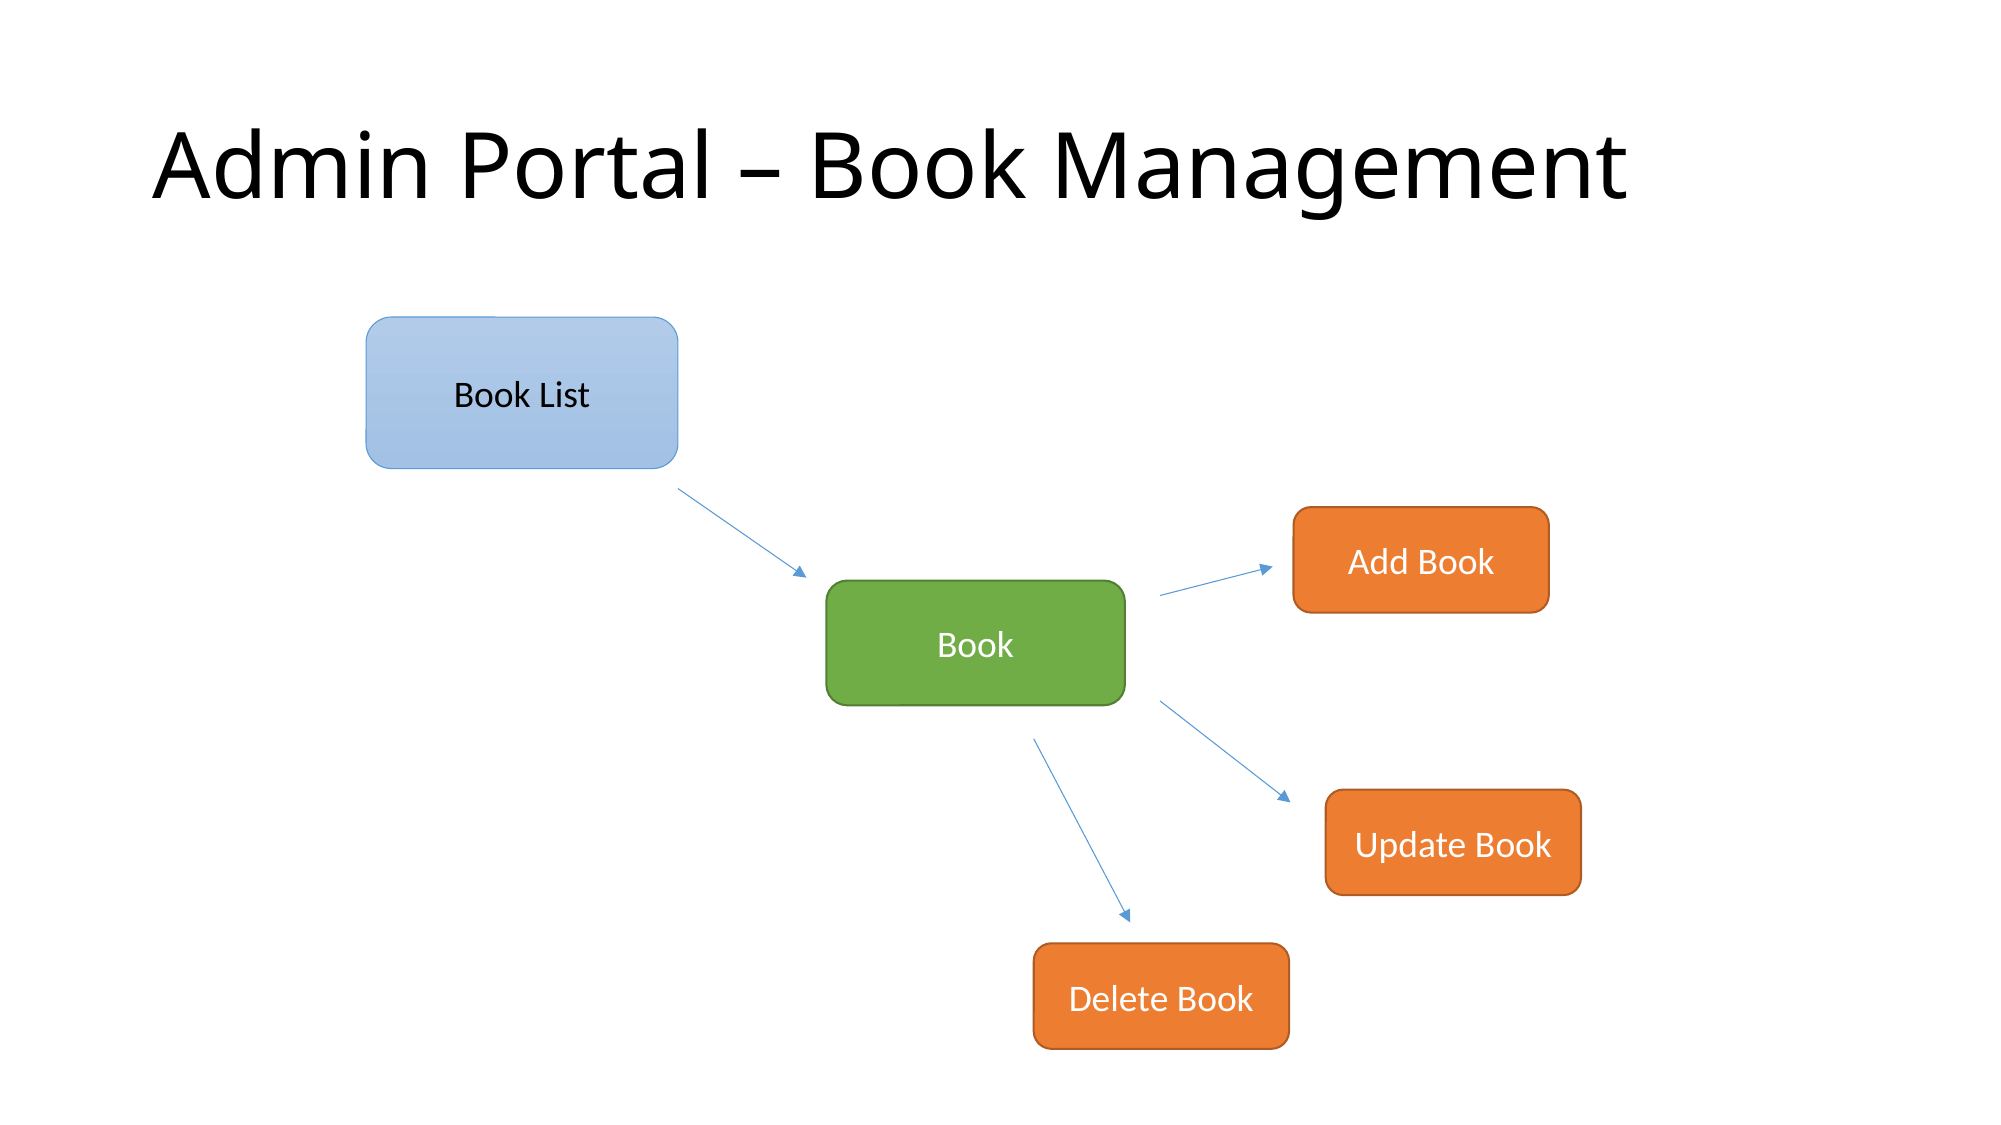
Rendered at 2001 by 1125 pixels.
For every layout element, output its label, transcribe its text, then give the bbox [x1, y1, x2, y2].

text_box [1159, 566, 1273, 596]
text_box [677, 488, 807, 578]
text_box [1033, 738, 1131, 923]
text_box Update Book [1324, 788, 1583, 897]
text_box Delete Book [1032, 942, 1291, 1050]
text_box Book List [365, 316, 679, 470]
text_box Book [825, 579, 1126, 707]
text_box Add Book [1292, 506, 1550, 614]
title Admin Portal – Book Management [137, 59, 1863, 278]
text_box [1159, 700, 1291, 803]
